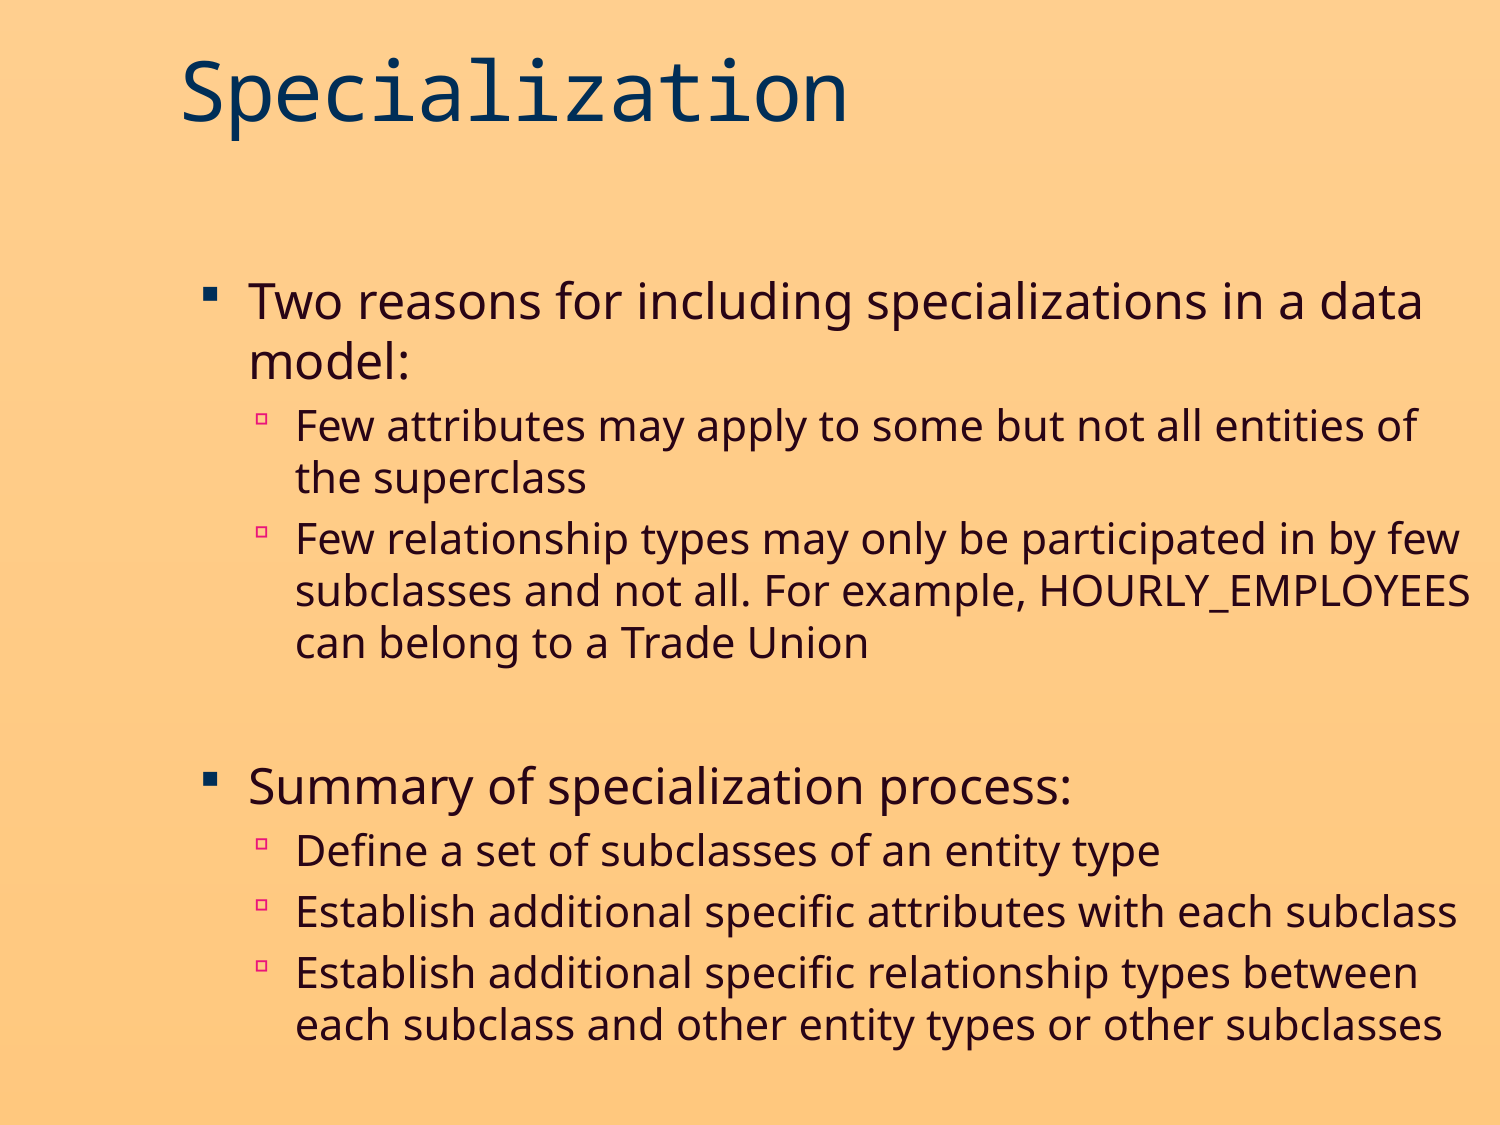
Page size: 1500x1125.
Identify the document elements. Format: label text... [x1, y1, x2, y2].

list Two reasons for including specializations in a data model: Few attributes may apply to some but not all entities of the superclass Few relationship types may only be participated in by few subclasses and not all. For example, HOURLY_EMPLOYEES can belong to a Trade Union Summary of specialization process: Define a set of subclasses of an entity type Establish additional specific attributes with each subclass Establish additional specific relationship types between each subclass and other entity types or other subclasses [174, 262, 1500, 1063]
title Specialization [162, 31, 1500, 282]
